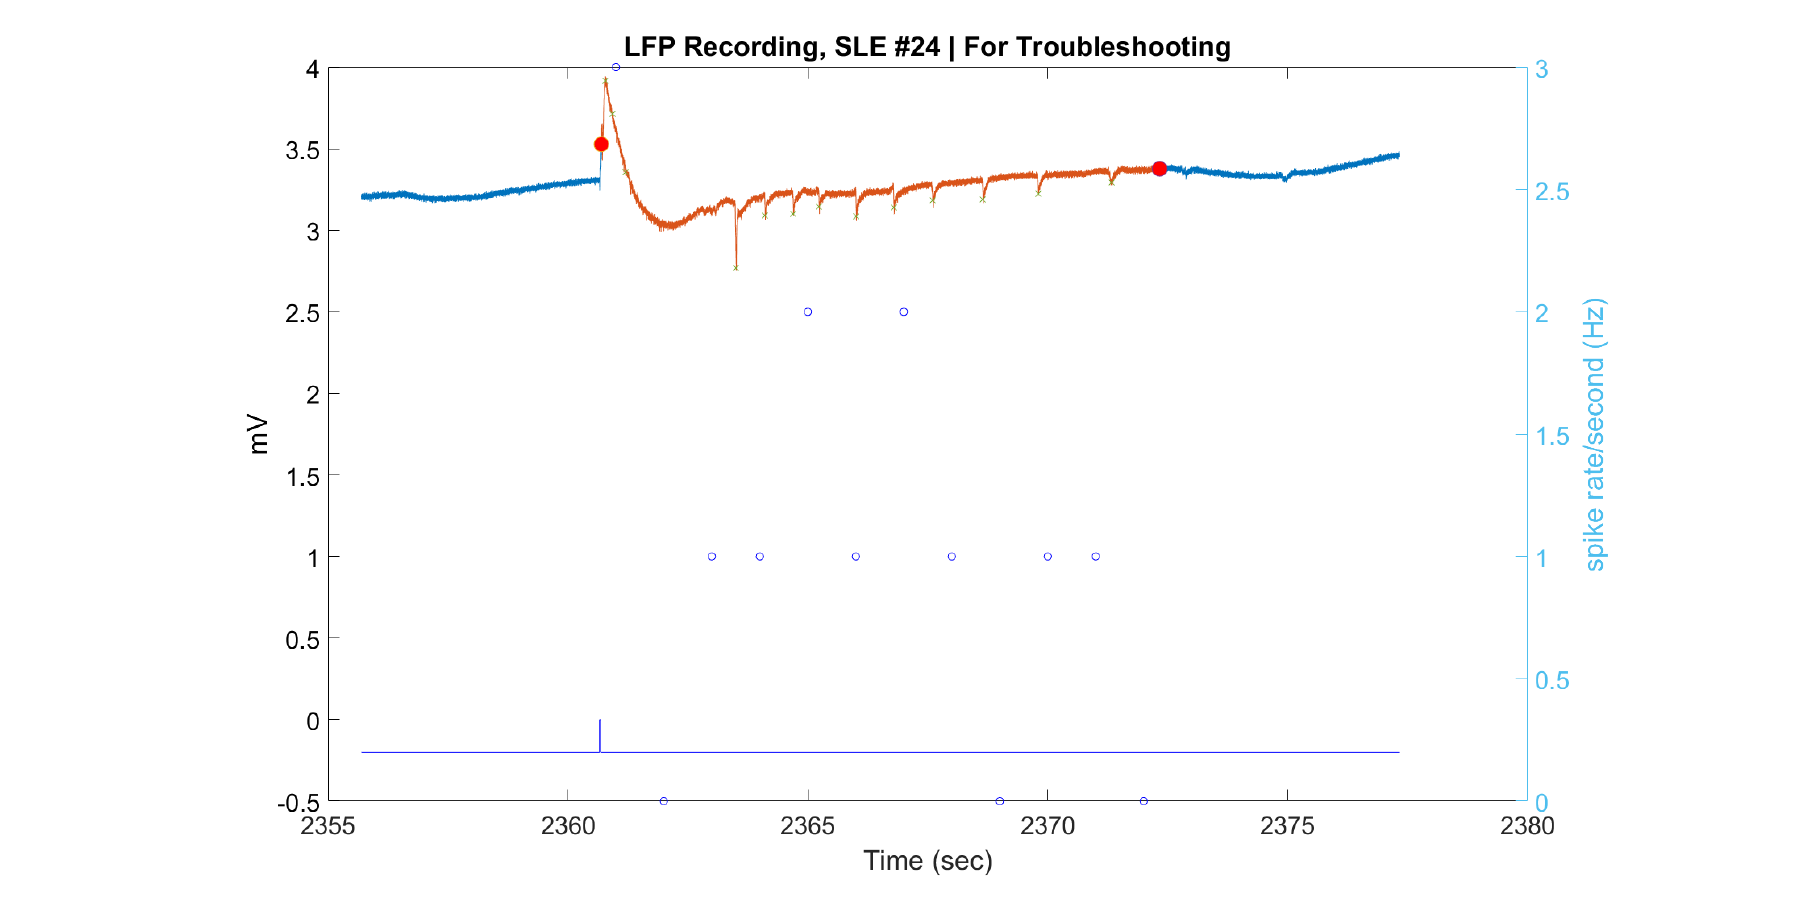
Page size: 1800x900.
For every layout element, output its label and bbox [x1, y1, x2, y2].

picture [126, 0, 1674, 900]
